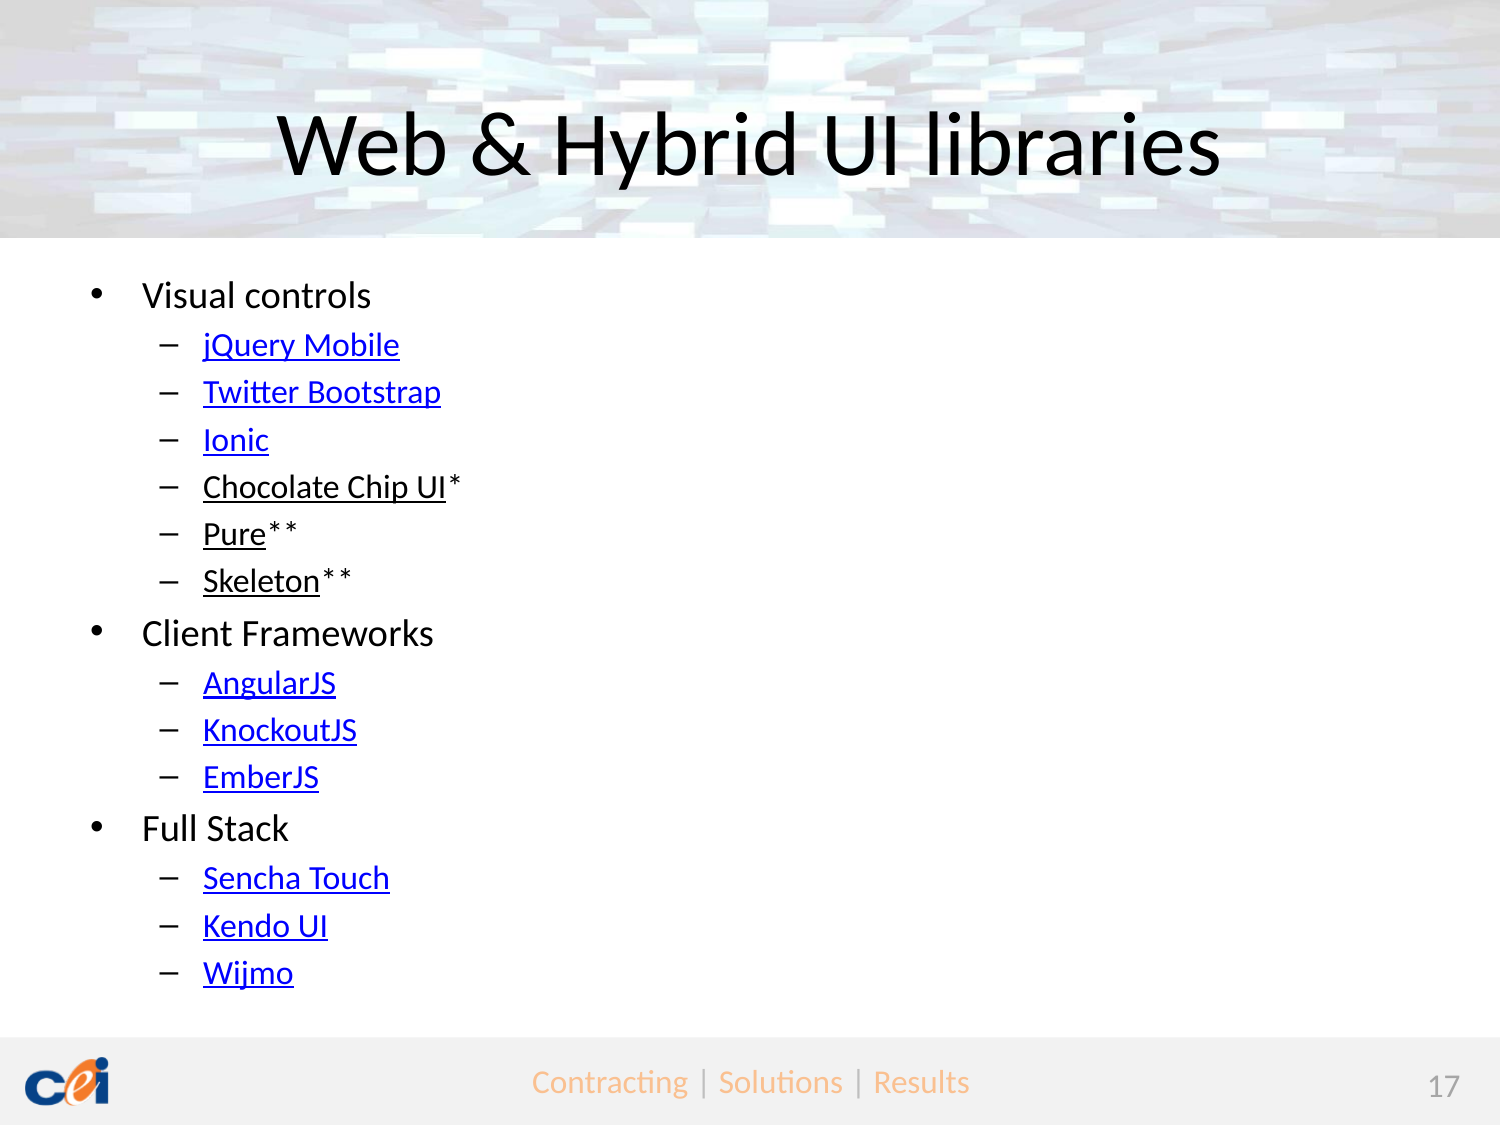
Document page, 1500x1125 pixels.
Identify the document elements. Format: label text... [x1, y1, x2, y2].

list Visual controls jQuery Mobile Twitter Bootstrap Ionic Chocolate Chip UI* Pure** Skeleton** Client Frameworks AngularJS KnockoutJS EmberJS Full Stack Sencha Touch Kendo UI Wijmo [75, 262, 1425, 1005]
title Web & Hybrid UI libraries [75, 45, 1425, 233]
picture [24, 1056, 114, 1106]
picture [0, 0, 1500, 238]
